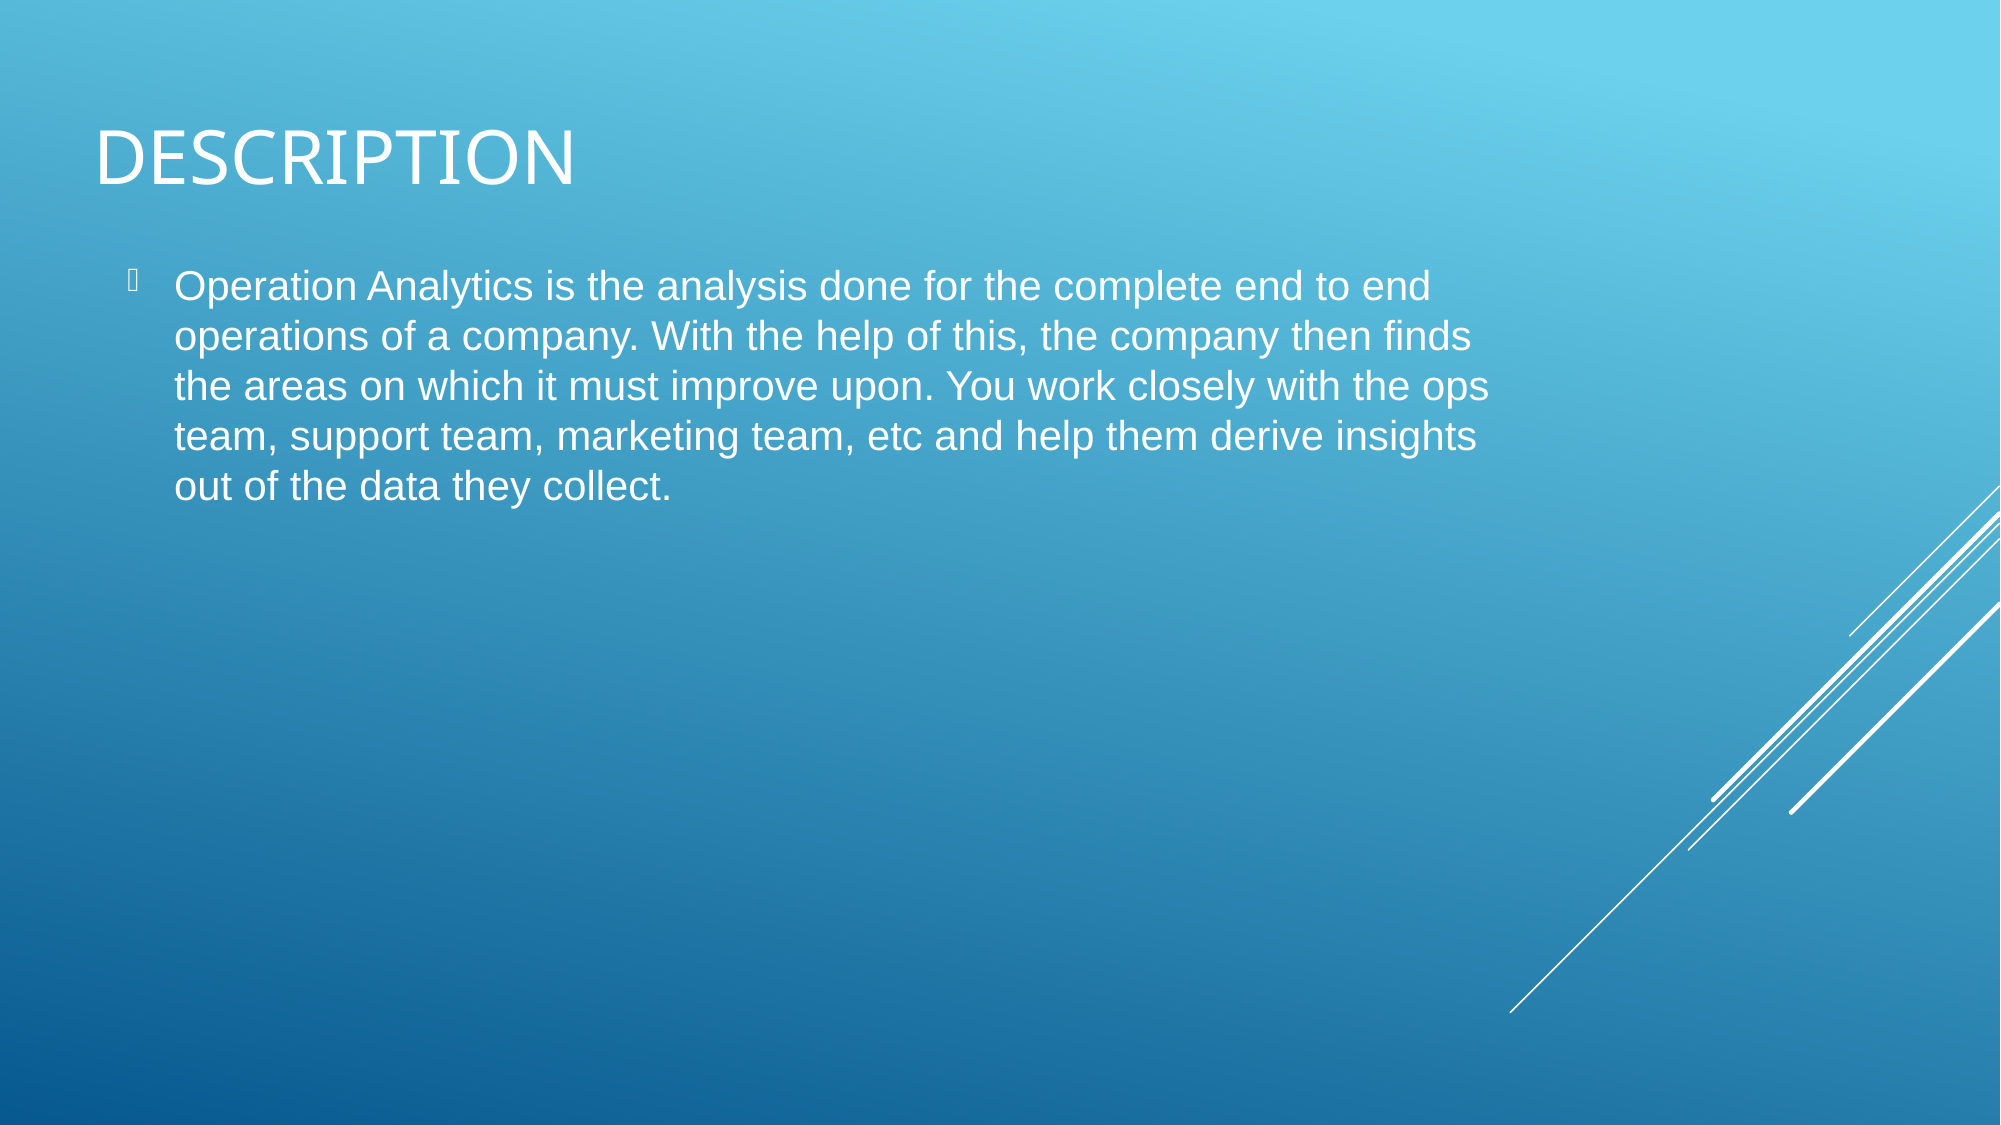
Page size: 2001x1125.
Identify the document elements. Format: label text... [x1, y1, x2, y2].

title DESCRIPTION [78, 30, 1479, 278]
list Operation Analytics is the analysis done for the complete end to end operations of a company. With the help of this, the company then finds the areas on which it must improve upon. You work closely with the ops team, support team, marketing team, etc and help them derive insights out of the data they collect. [112, 112, 1513, 706]
